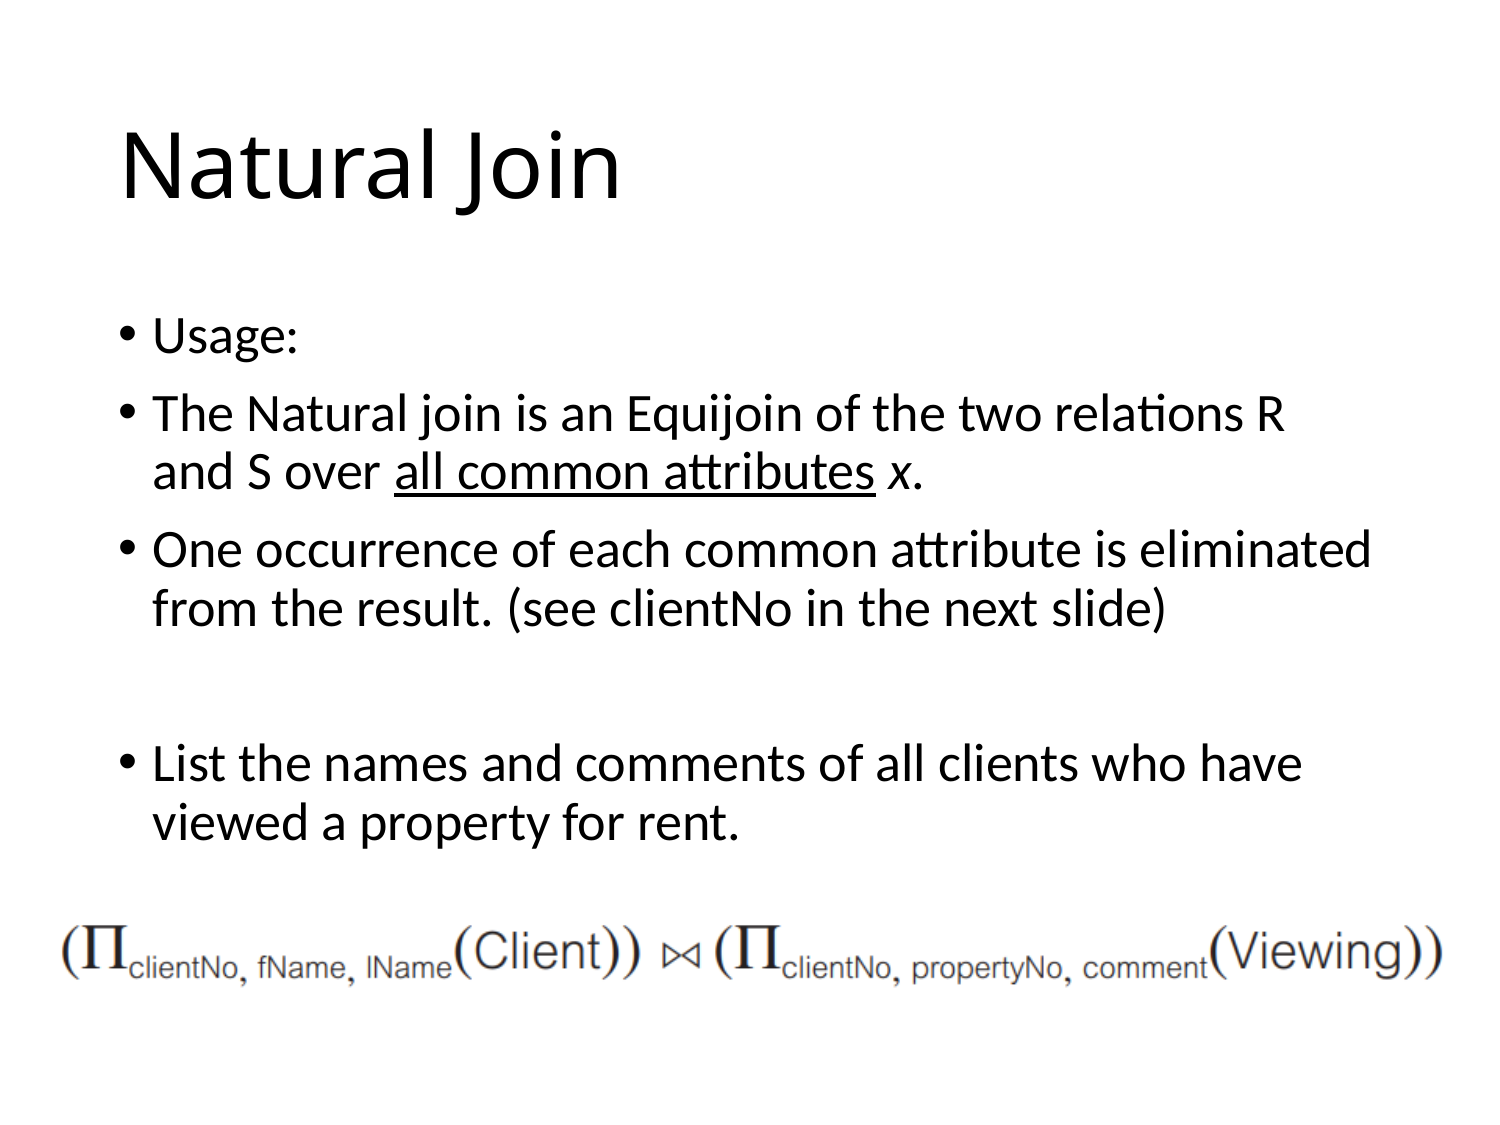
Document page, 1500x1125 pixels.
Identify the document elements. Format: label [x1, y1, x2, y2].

picture [49, 916, 1451, 991]
